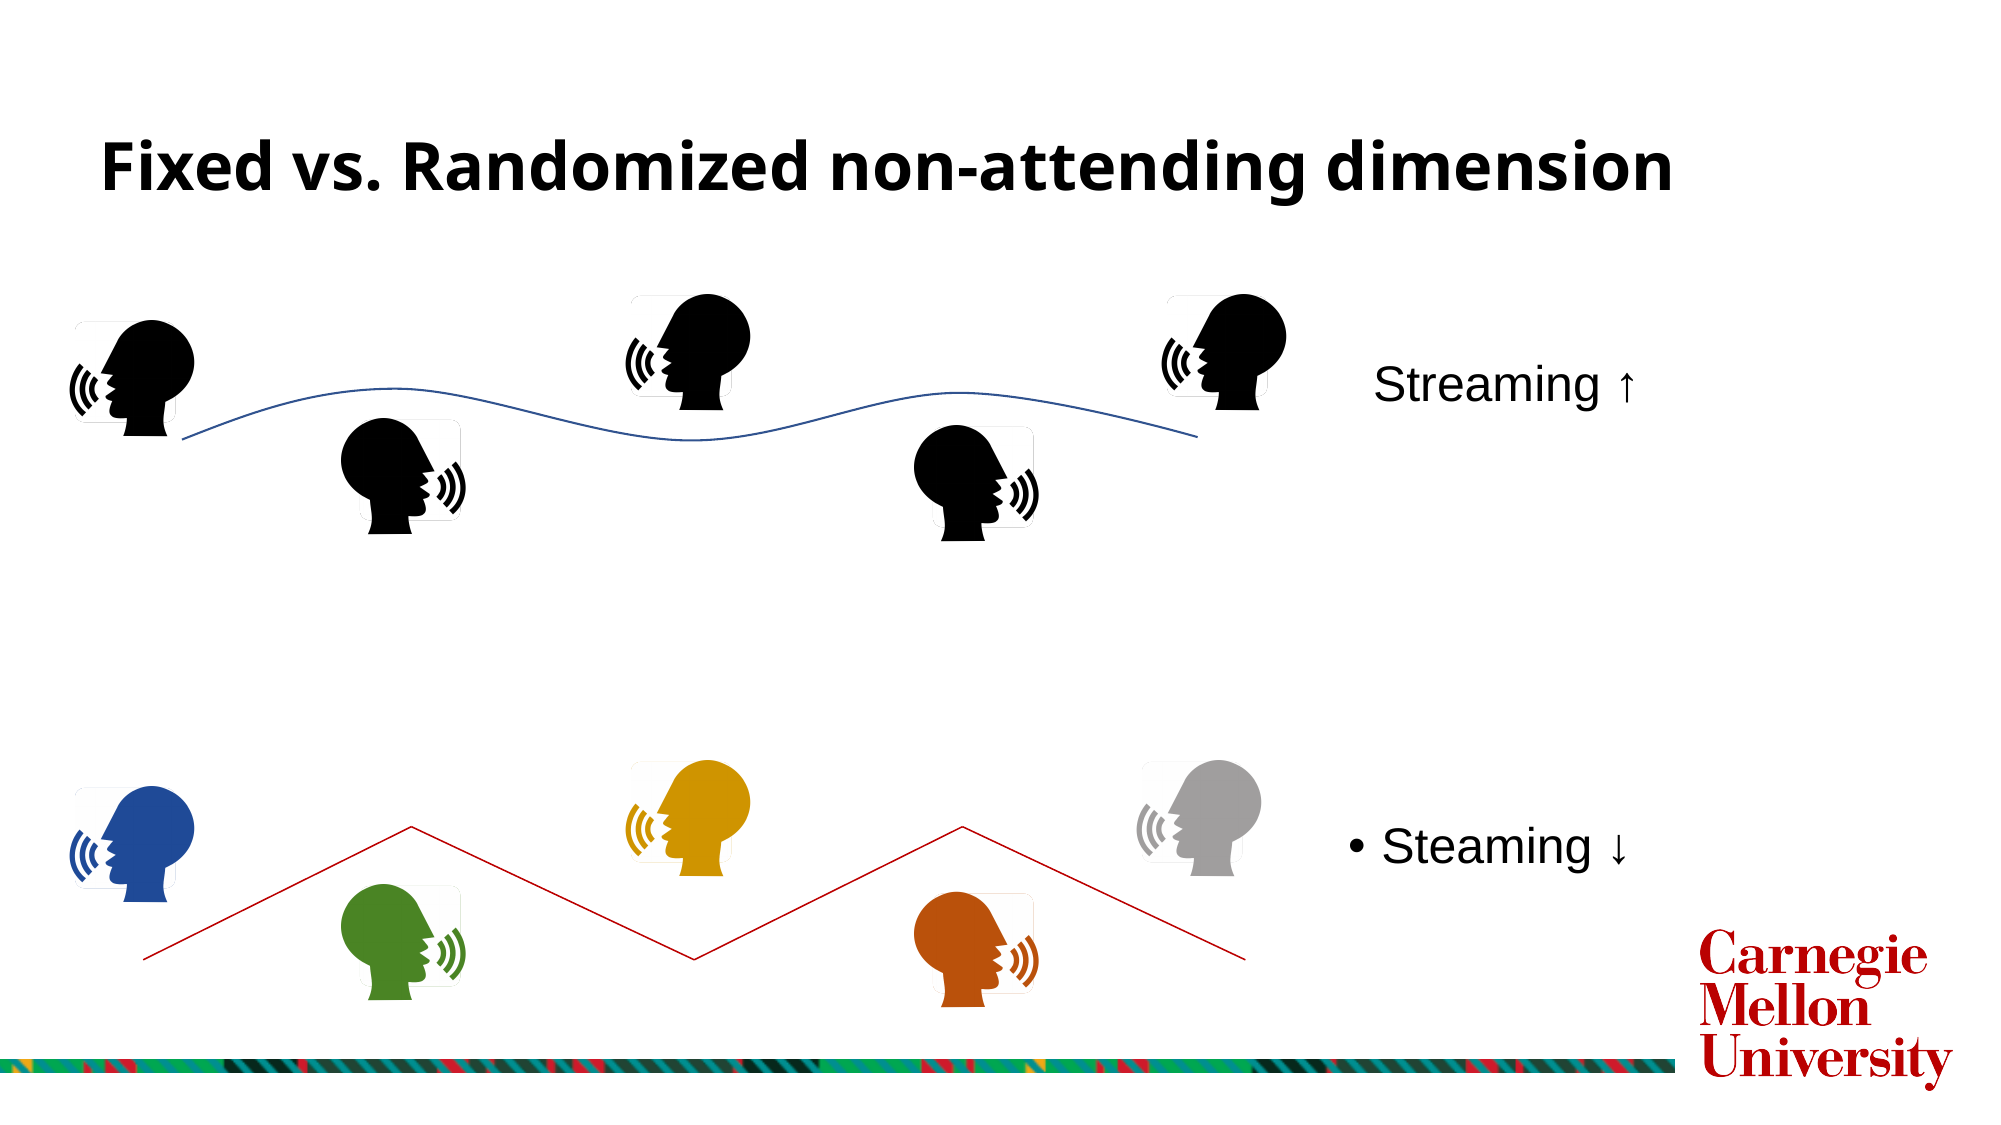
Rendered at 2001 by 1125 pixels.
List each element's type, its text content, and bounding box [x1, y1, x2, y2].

picture [0, 1059, 1328, 1073]
text_box Steaming ↓ [1328, 813, 2000, 1087]
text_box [58, 277, 1301, 560]
title Fixed vs. Randomized non-attending dimension [84, 59, 1931, 278]
picture [1700, 1087, 1953, 1091]
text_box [58, 742, 1277, 1026]
list Streaming ↑ [1328, 351, 2000, 625]
